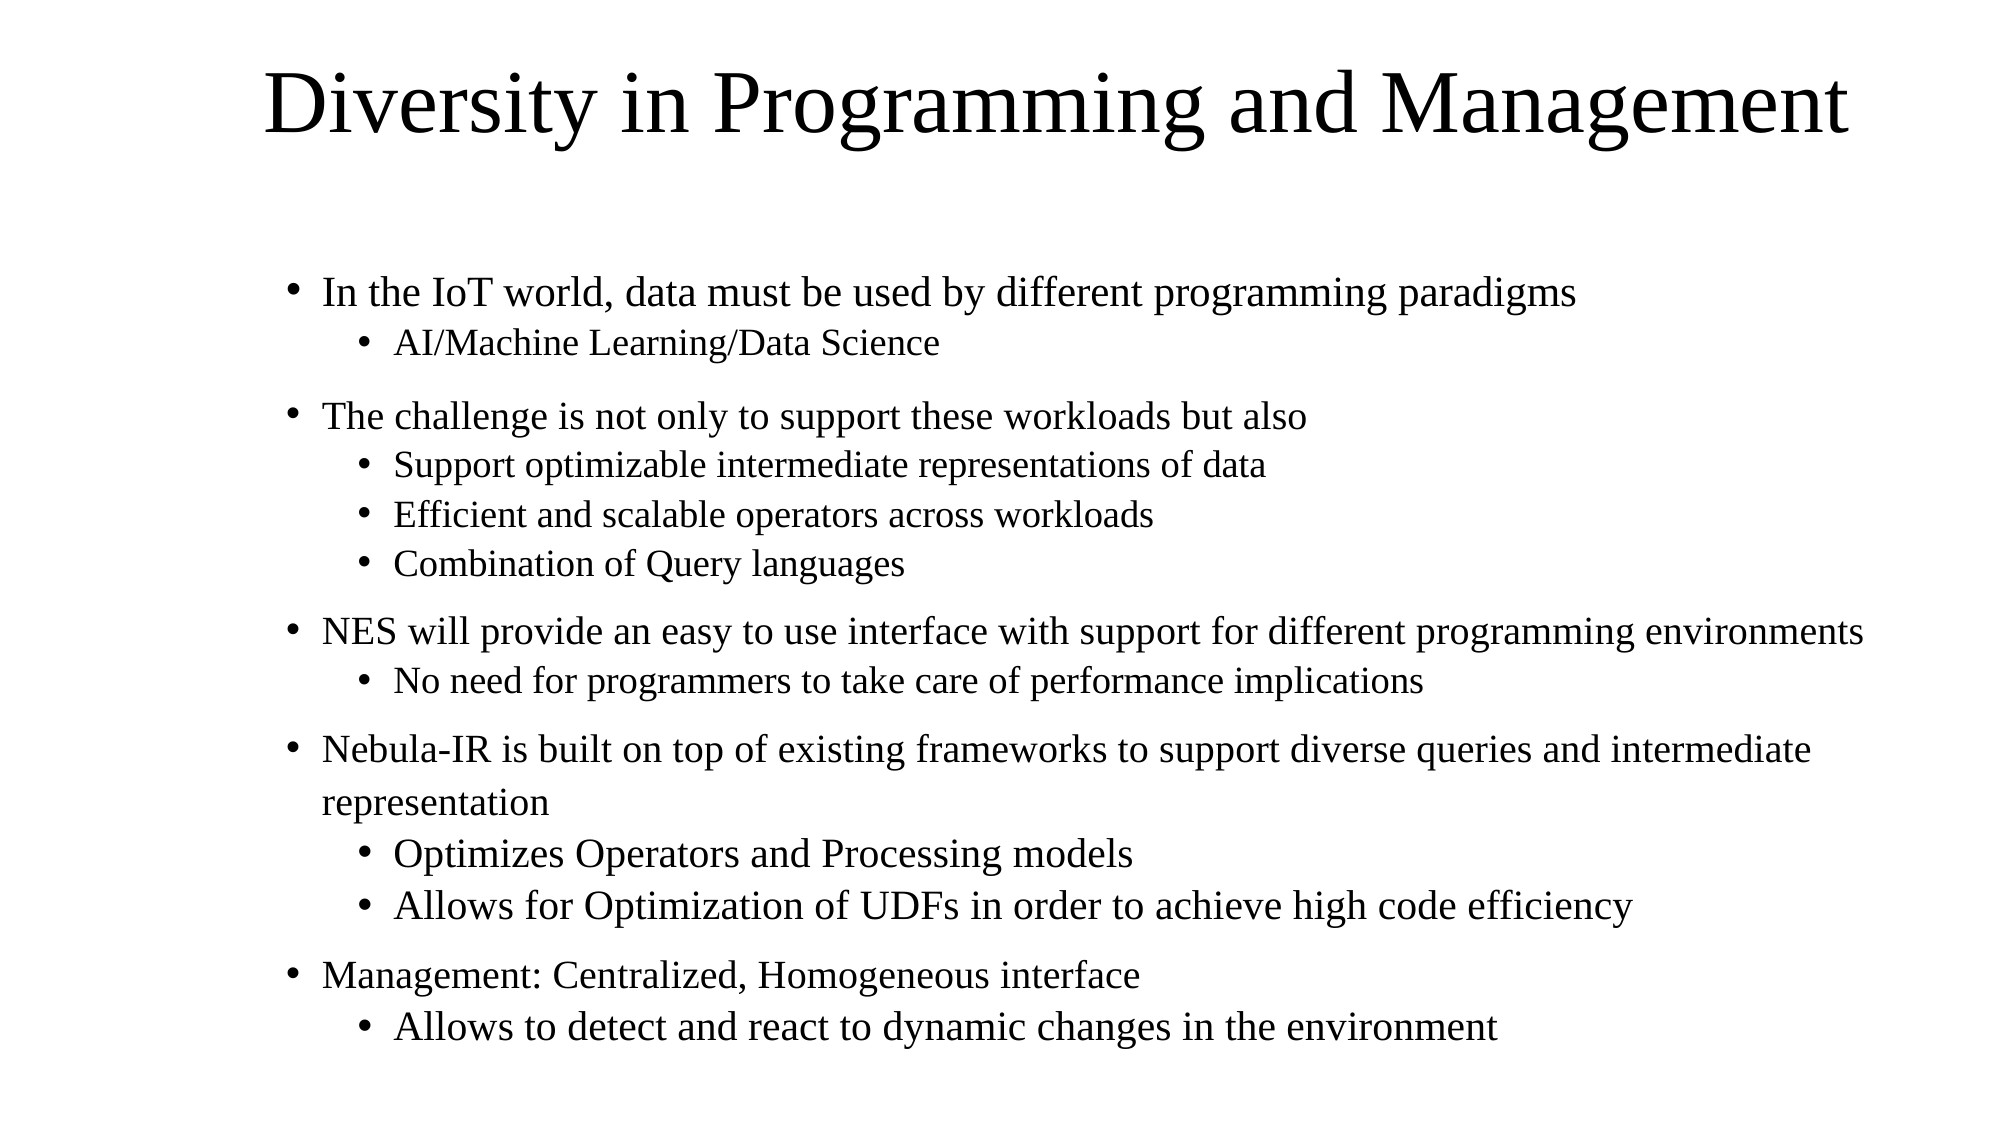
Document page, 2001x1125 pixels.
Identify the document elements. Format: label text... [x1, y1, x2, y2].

list In the IoT world, data must be used by different programming paradigms AI/Machine Learning/Data Science The challenge is not only to support these workloads but also Support optimizable intermediate representations of data Efficient and scalable operators across workloads Combination of Query languages NES will provide an easy to use interface with support for different programming environments No need for programmers to take care of performance implications Nebula-IR is built on top of existing frameworks to support diverse queries and intermediate representation Optimizes Operators and Processing models Allows for Optimization of UDFs in order to achieve high code efficiency Management: Centralized, Homogeneous interface Allows to detect and react to dynamic changes in the environment [271, 245, 2000, 1060]
title Diversity in Programming and Management [248, 0, 1893, 208]
